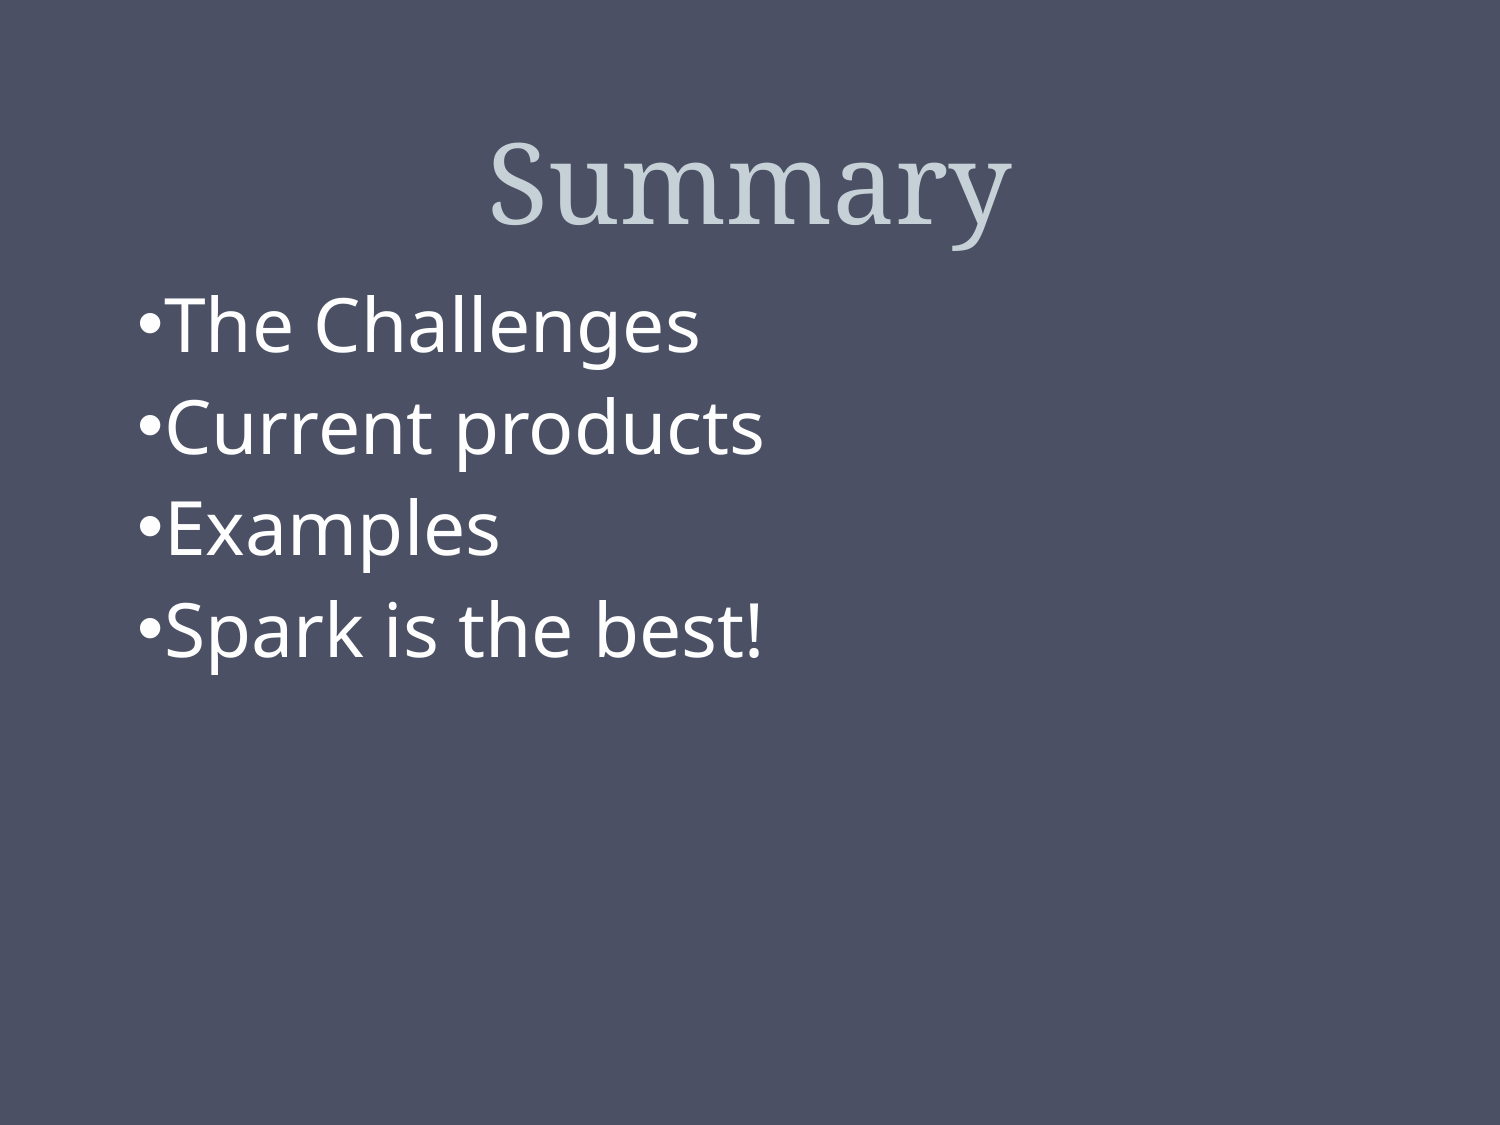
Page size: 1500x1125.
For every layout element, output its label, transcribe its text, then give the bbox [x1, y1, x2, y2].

list The Challenges Current products Examples Spark is the best! [75, 262, 1425, 1005]
title Summary [75, 0, 1425, 262]
